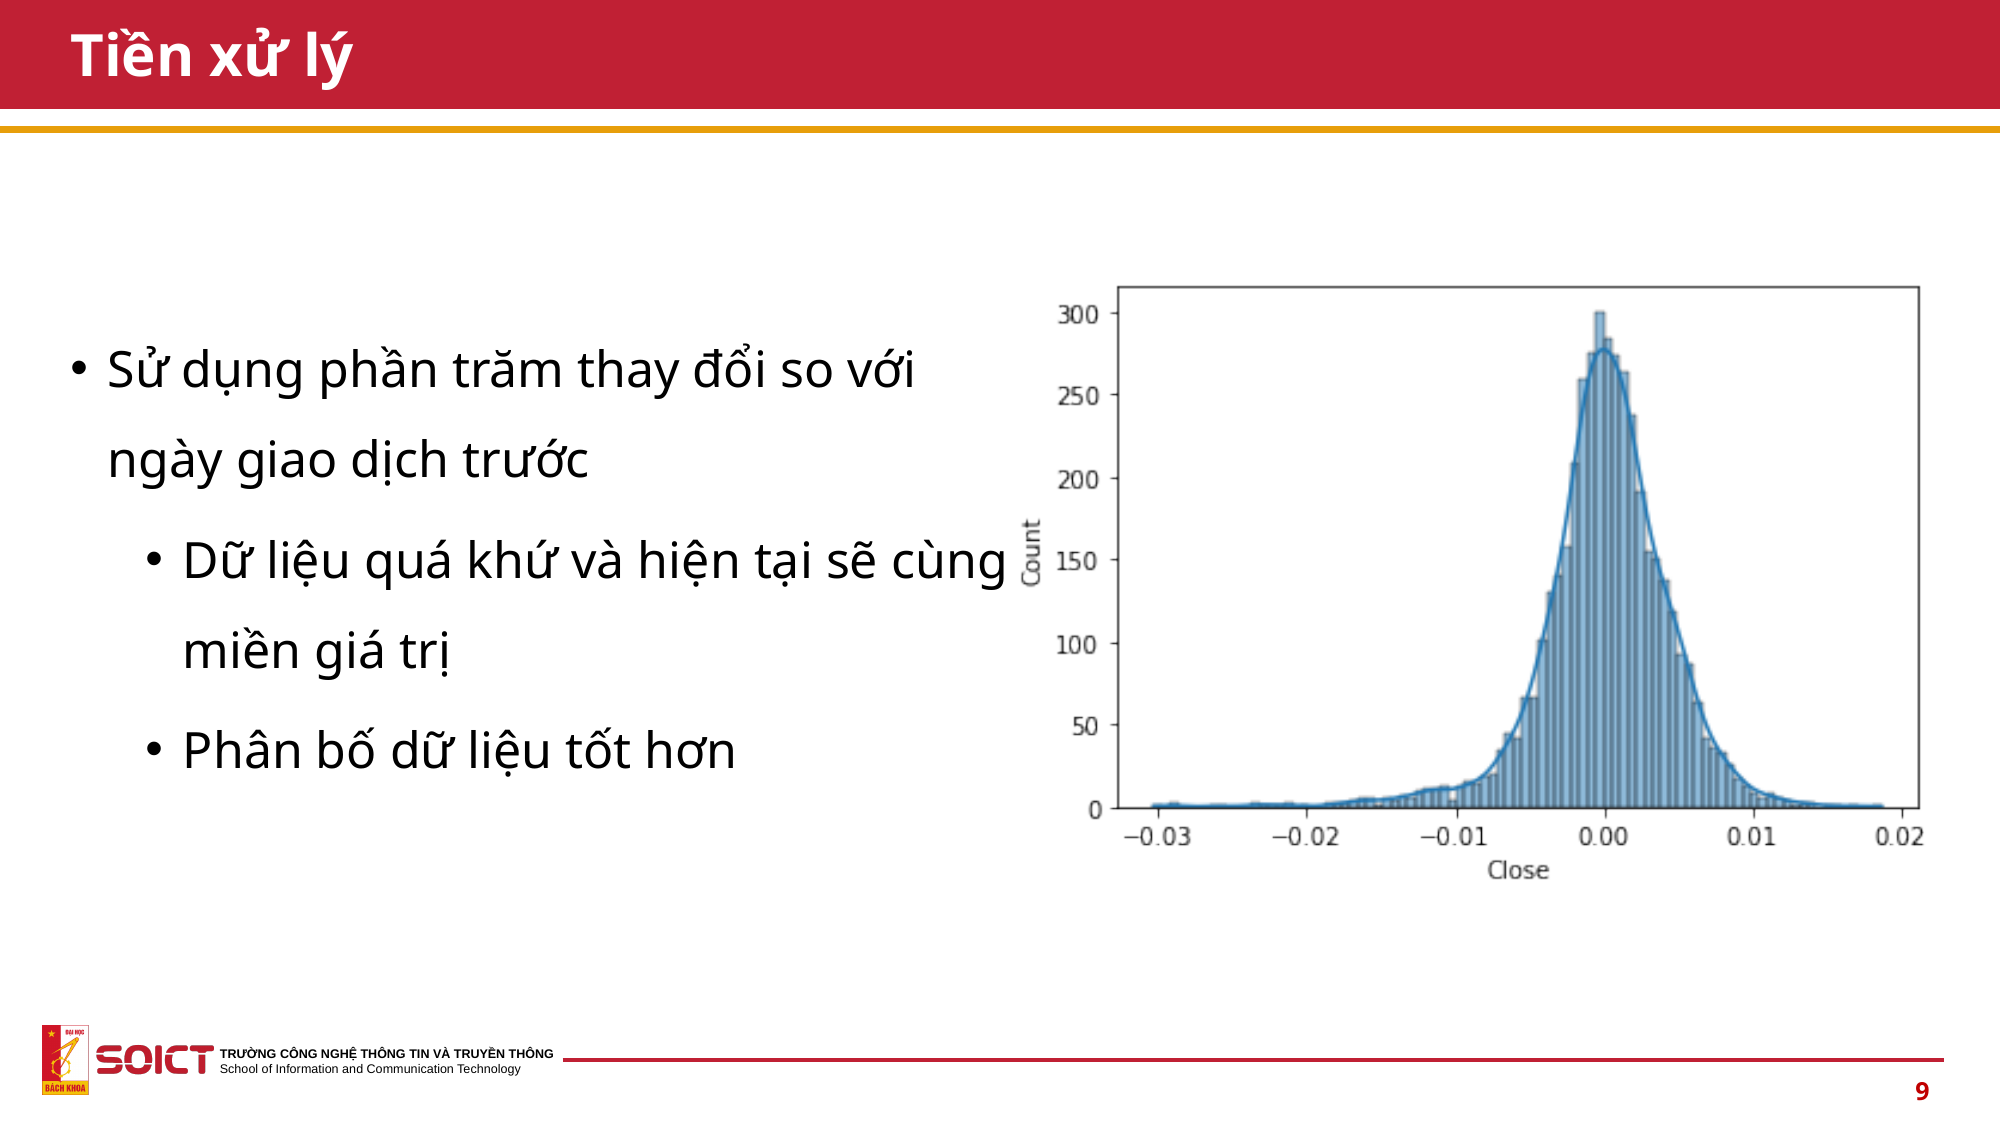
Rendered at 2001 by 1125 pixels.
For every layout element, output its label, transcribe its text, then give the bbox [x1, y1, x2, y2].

picture [42, 1025, 214, 1095]
text_box 9 [1606, 1068, 1945, 1114]
title Tiền xử lý [55, 18, 1945, 90]
picture [1005, 272, 1945, 899]
list Sử dụng phần trăm thay đổi so với ngày giao dịch trước Dữ liệu quá khứ và hiện tại sẽ cùng miền giá trị Phân bố dữ liệu tốt hơn [55, 300, 1005, 881]
